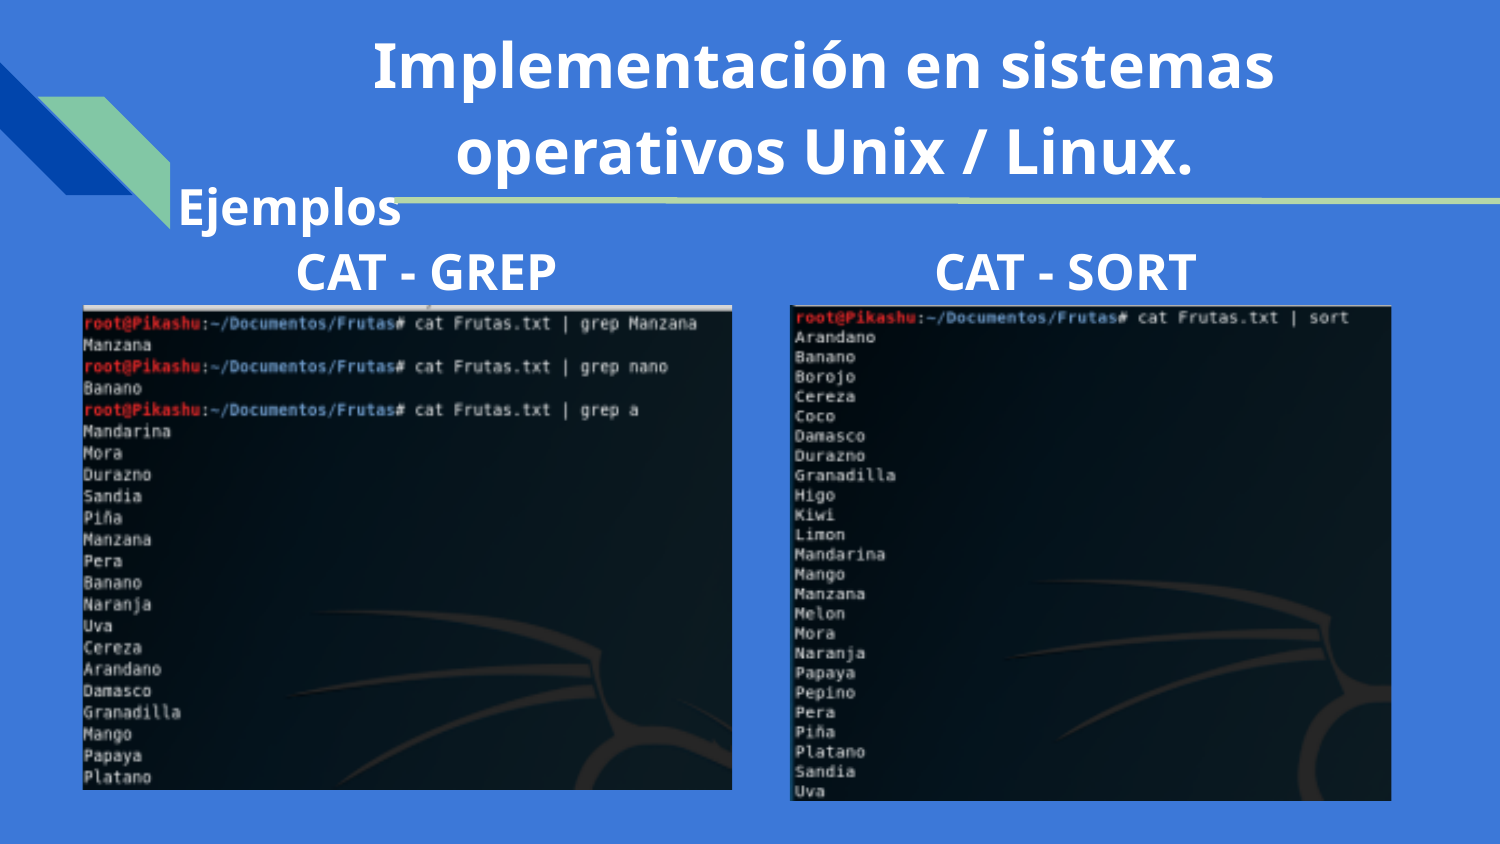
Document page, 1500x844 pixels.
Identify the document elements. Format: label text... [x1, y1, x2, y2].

title Implementación en sistemas operativos Unix / Linux. [50, 0, 1450, 195]
text_box CAT - GREP [280, 225, 650, 282]
picture [82, 305, 733, 791]
picture [789, 305, 1392, 801]
text_box CAT - SORT [919, 225, 1289, 282]
list Ejemplos [162, 195, 422, 237]
